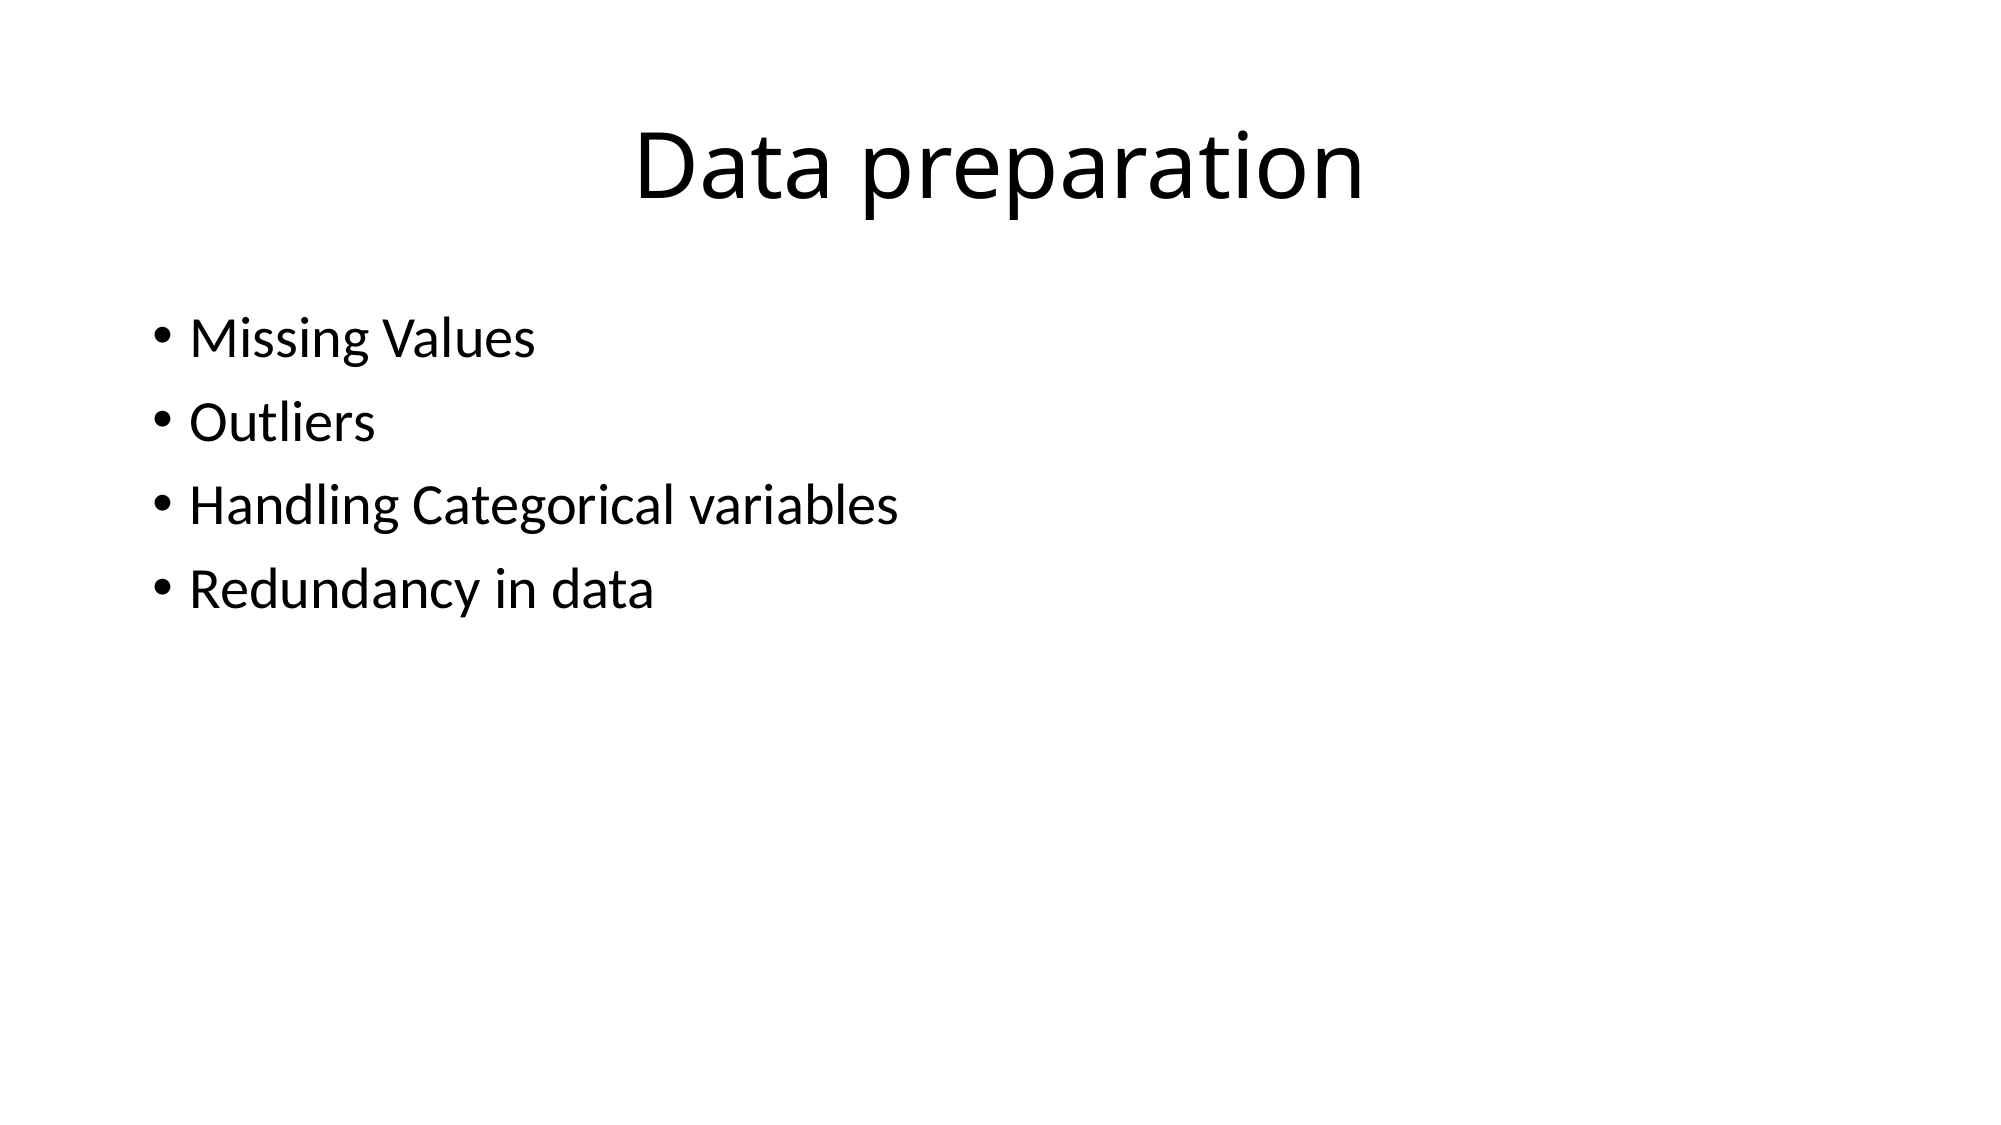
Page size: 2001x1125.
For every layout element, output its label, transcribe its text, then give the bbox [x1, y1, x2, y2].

list Missing Values Outliers Handling Categorical variables Redundancy in data [137, 299, 1863, 1014]
title Data preparation [137, 59, 1863, 278]
